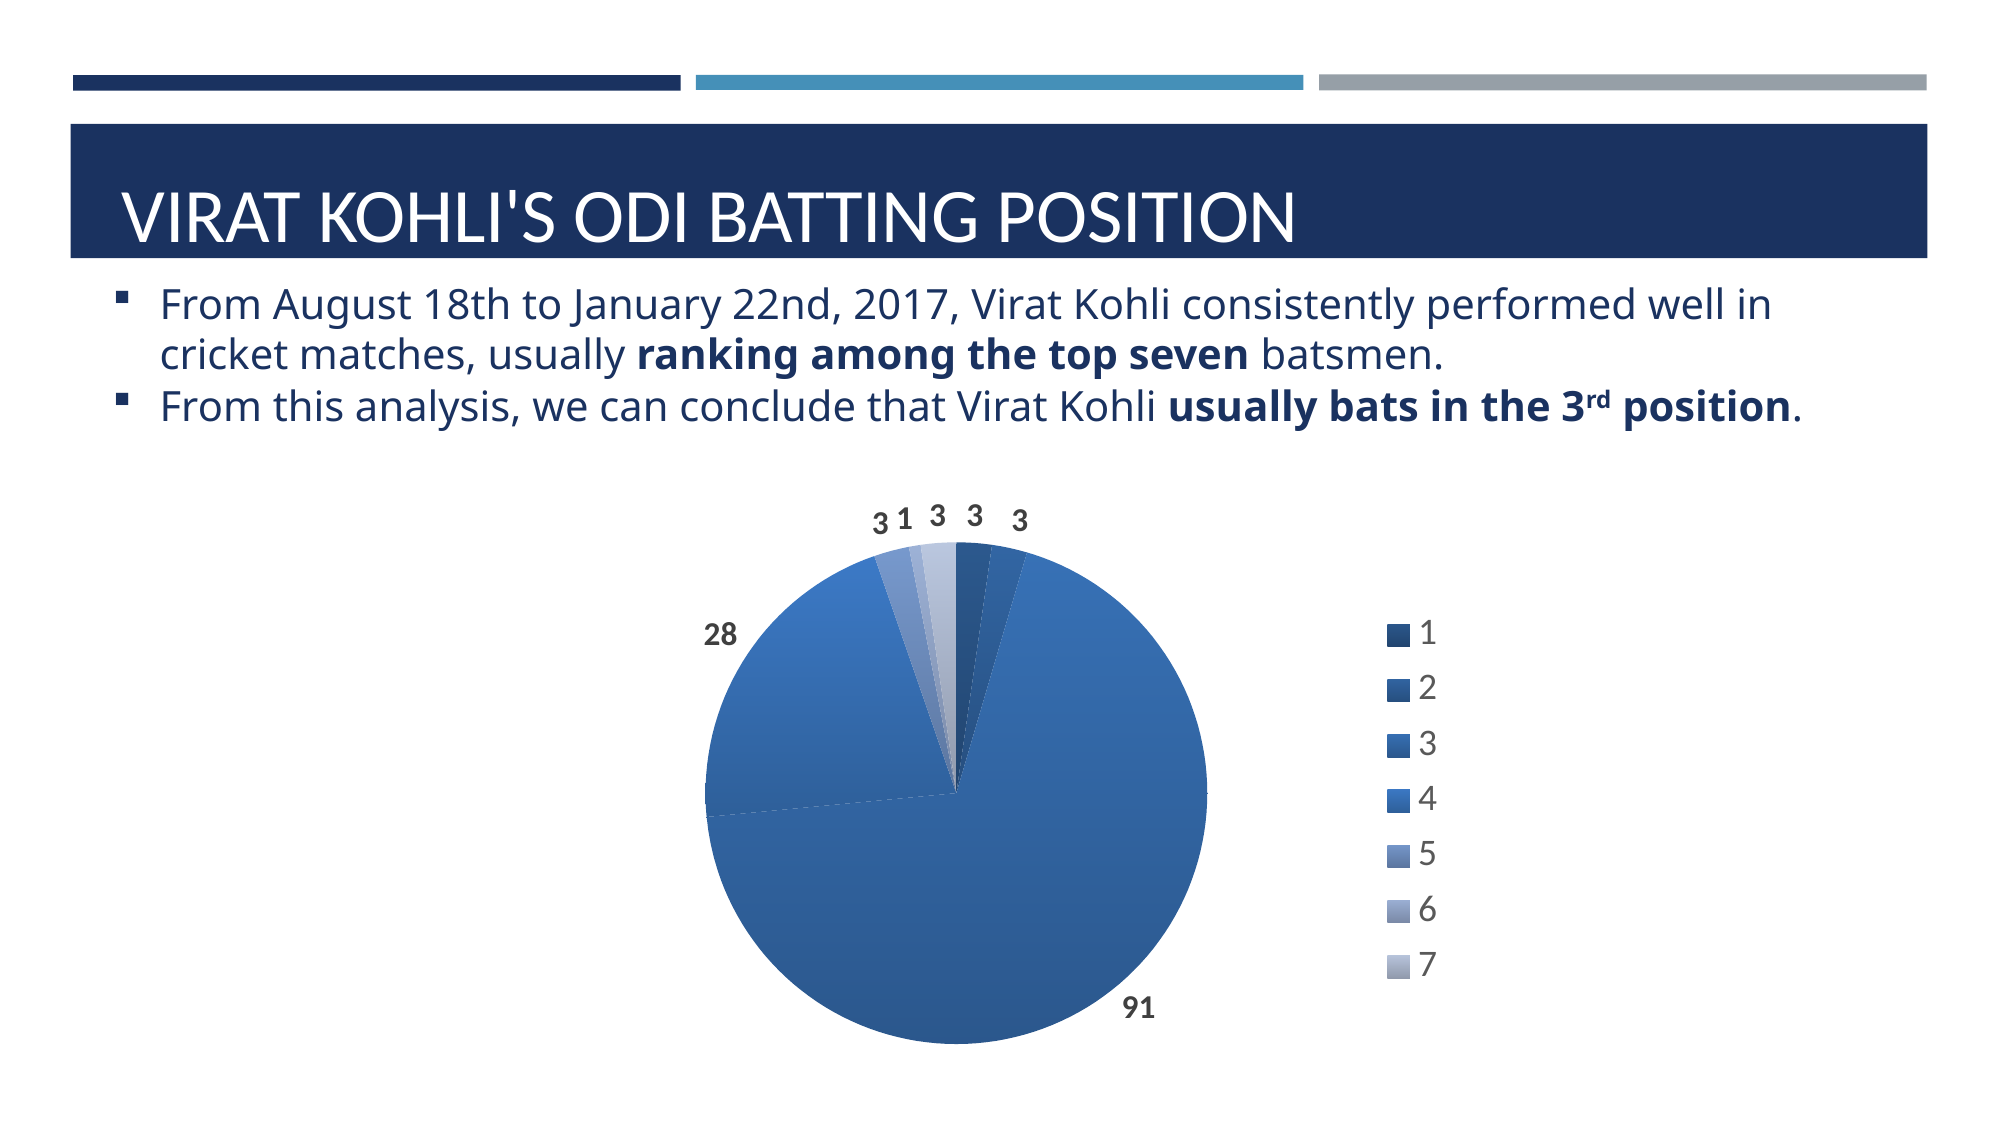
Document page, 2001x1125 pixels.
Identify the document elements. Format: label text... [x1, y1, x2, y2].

text_box VIRAT KOHLI'S ODI BATTING POSITION [70, 123, 1928, 259]
text_box From August 18th to January 22nd, 2017, Virat Kohli consistently performed well in cricket matches, usually ranking among the top seven batsmen. From this analysis, we can conclude that Virat Kohli usually bats in the 3rd position. [95, 270, 1928, 437]
chart [193, 446, 1621, 1125]
